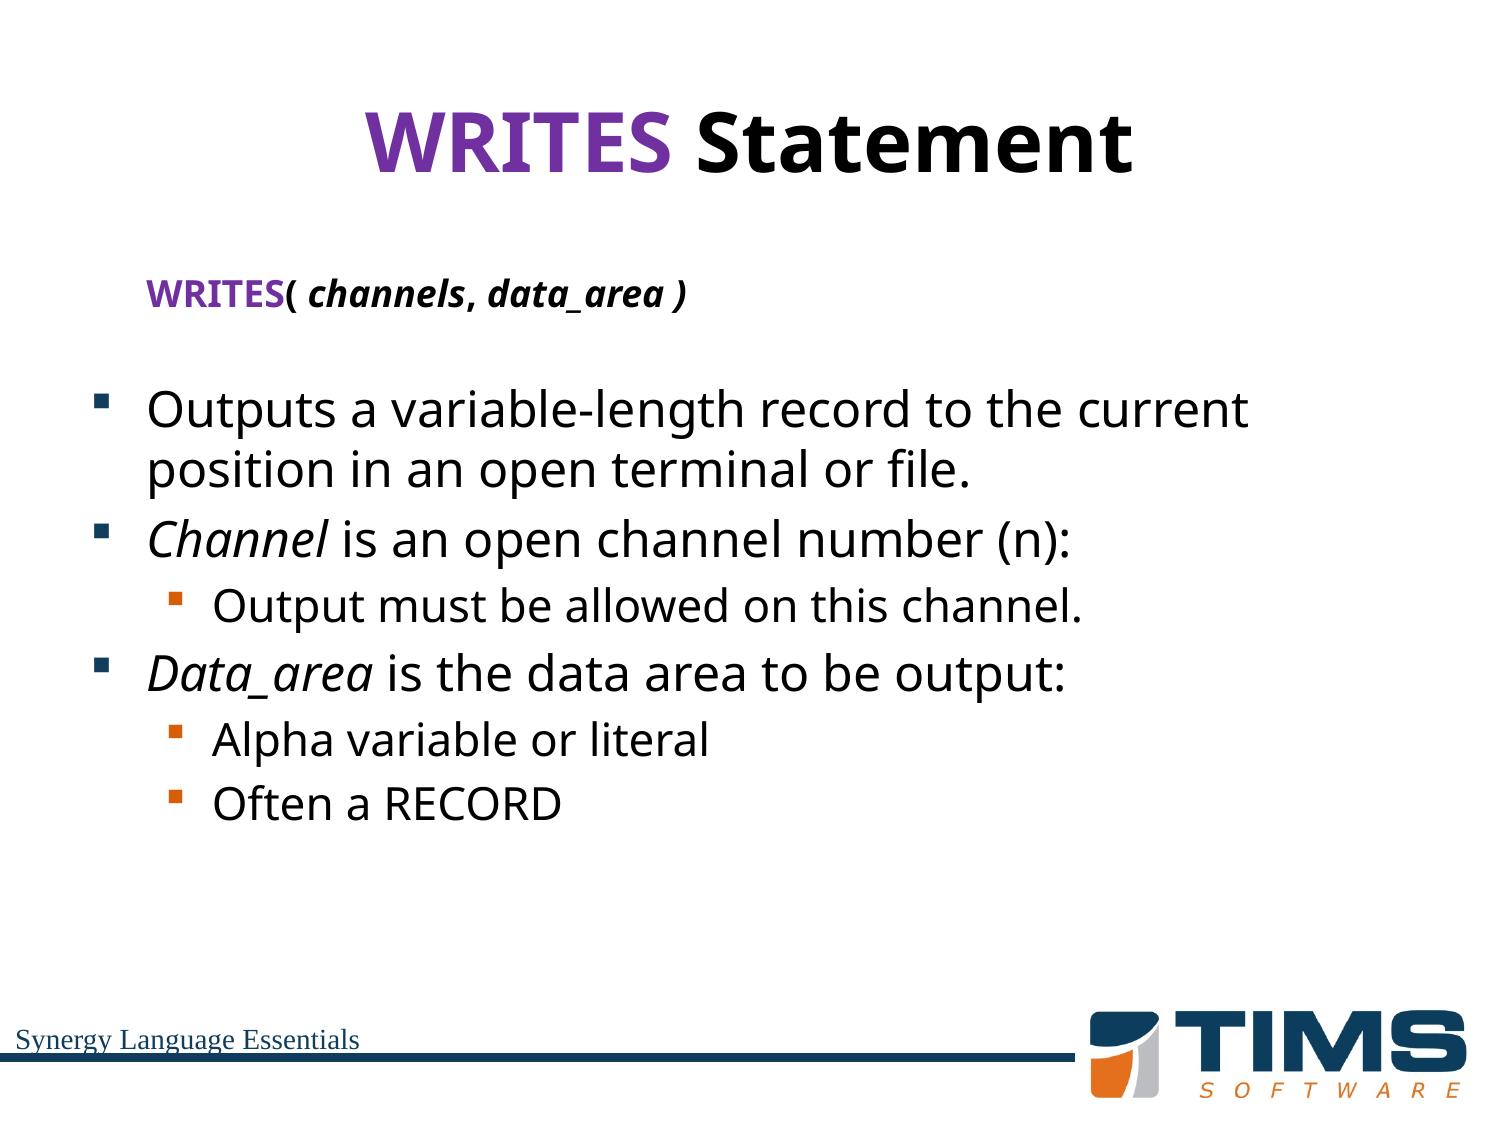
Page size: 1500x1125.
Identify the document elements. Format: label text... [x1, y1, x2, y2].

picture [1087, 1007, 1469, 1098]
list WRITES( channels, data_area ) Outputs a variable-length record to the current position in an open terminal or file. Channel is an open channel number (n): Output must be allowed on this channel. Data_area is the data area to be output: Alpha variable or literal Often a RECORD [75, 262, 1425, 1005]
title WRITES Statement [75, 45, 1425, 233]
footer Synergy Language Essentials [0, 1012, 650, 1088]
